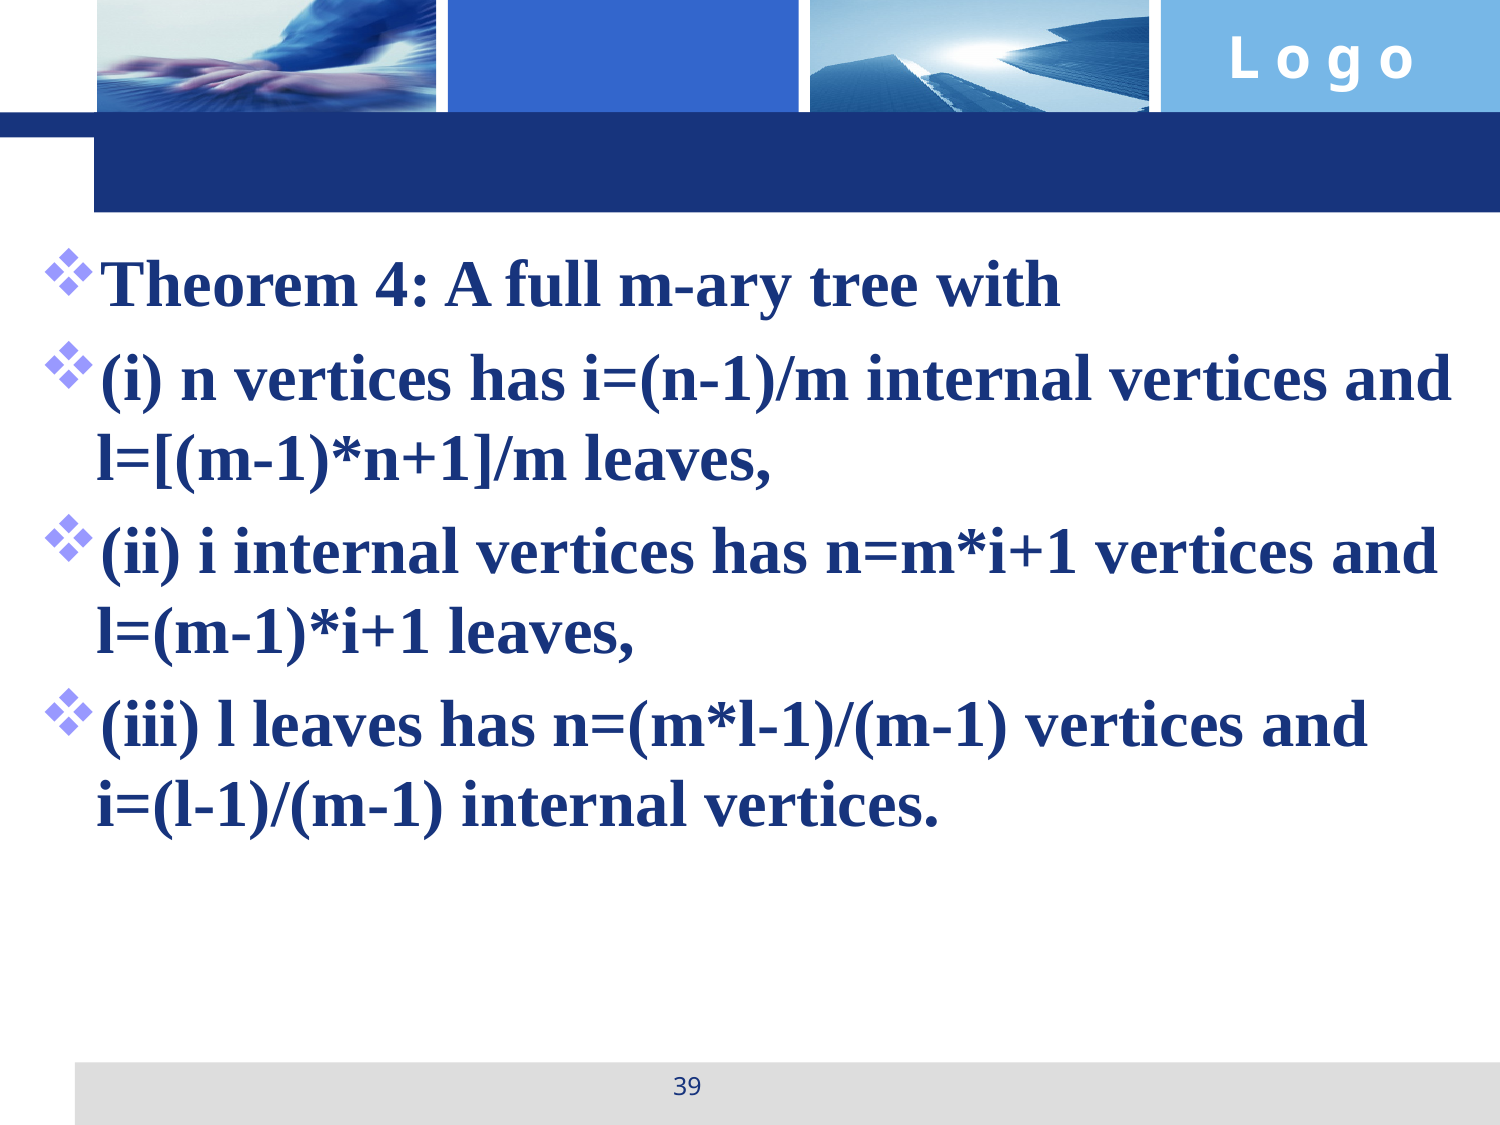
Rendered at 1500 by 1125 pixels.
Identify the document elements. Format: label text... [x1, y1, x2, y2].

picture [97, 0, 437, 112]
list Theorem 4: A full m-ary tree with (i) n vertices has i=(n-1)/m internal vertices and l=[(m-1)*n+1]/m leaves, (ii) i internal vertices has n=m*i+1 vertices and l=(m-1)*i+1 leaves, (iii) l leaves has n=(m*l-1)/(m-1) vertices and i=(l-1)/(m-1) internal vertices. [24, 232, 1488, 1025]
slide_number 39 [512, 1062, 863, 1116]
picture [810, 0, 1150, 112]
